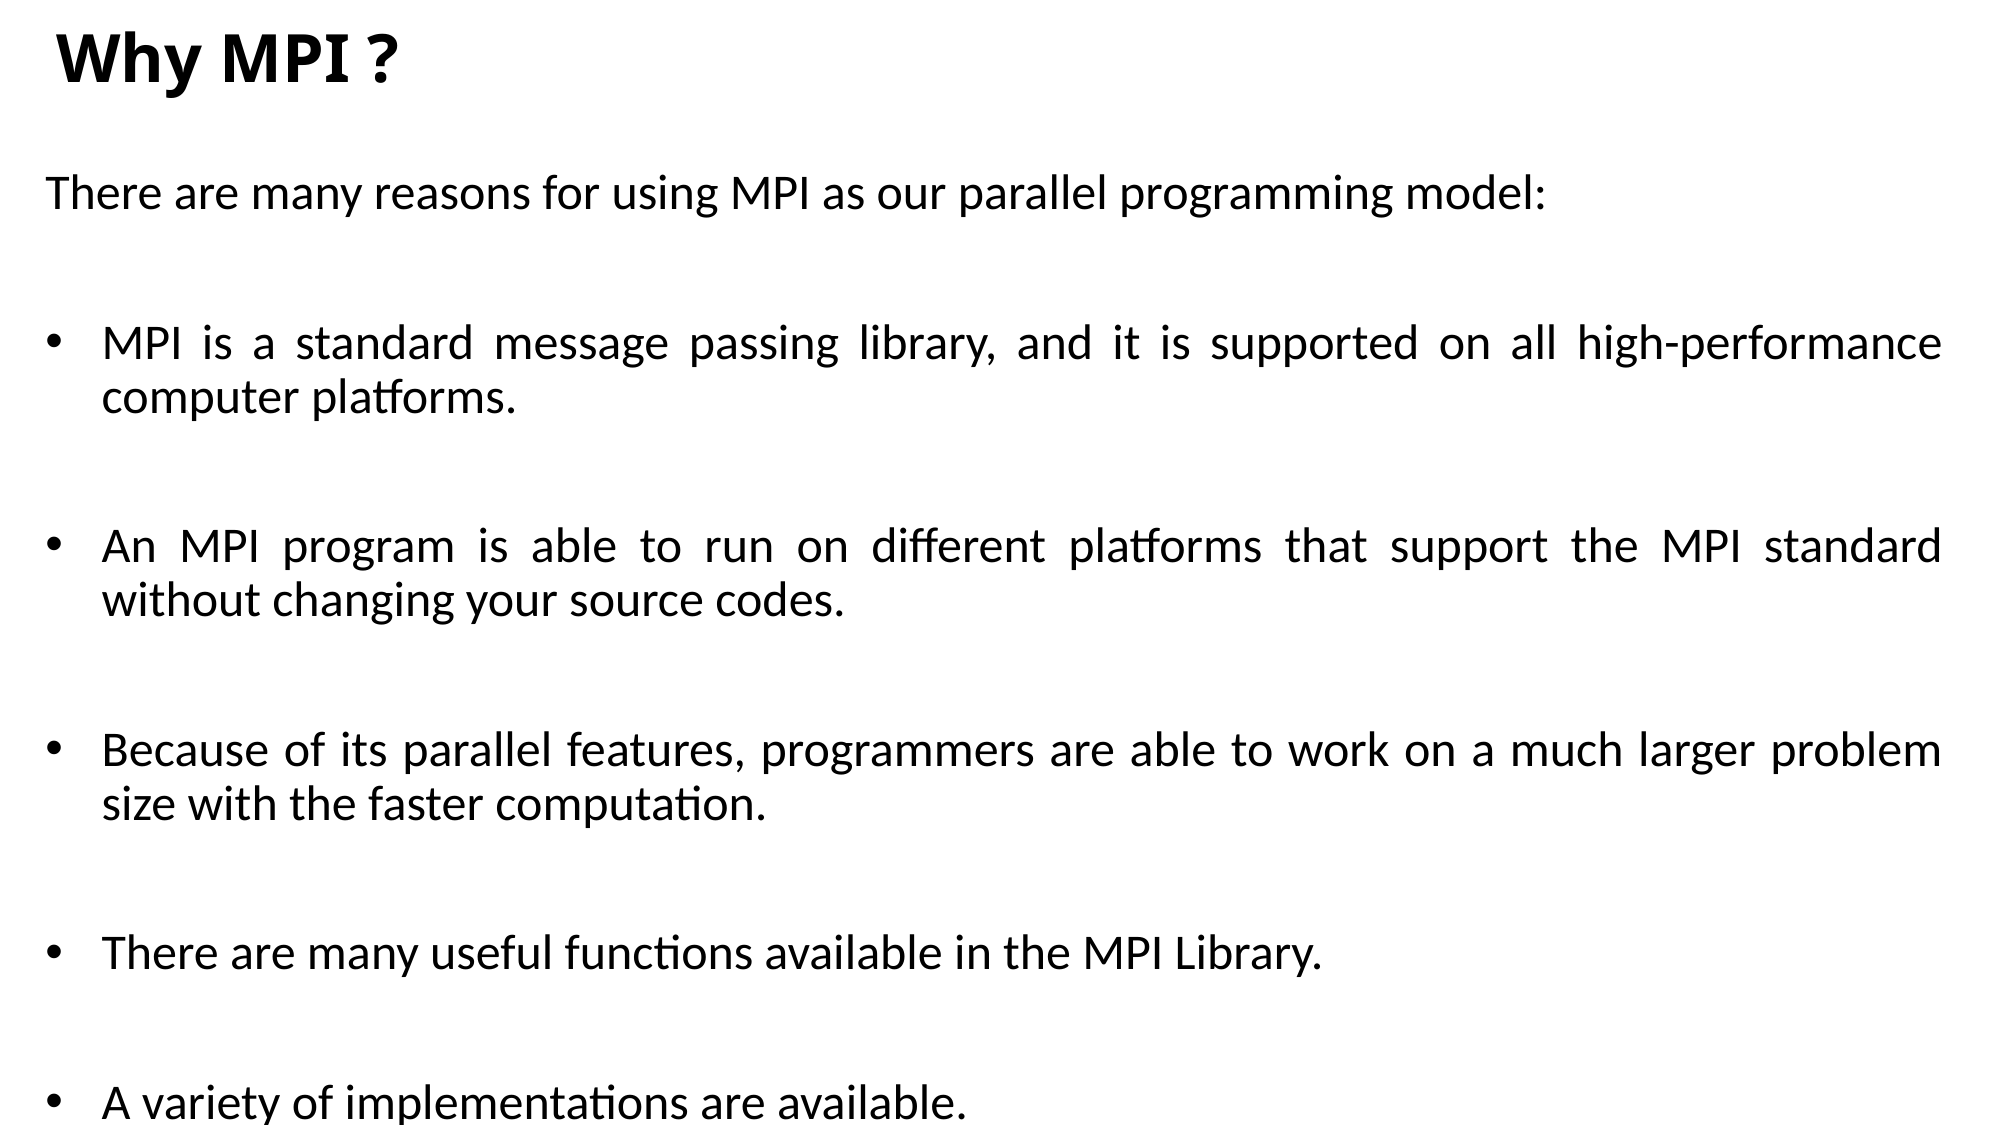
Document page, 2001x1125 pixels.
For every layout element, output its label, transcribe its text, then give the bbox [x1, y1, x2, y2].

subtitle There are many reasons for using MPI as our parallel programming model: MPI is a standard message passing library, and it is supported on all high-performance computer platforms. An MPI program is able to run on different platforms that support the MPI standard without changing your source codes. Because of its parallel features, programmers are able to work on a much larger problem size with the faster computation. There are many useful functions available in the MPI Library. A variety of implementations are available. [30, 158, 1959, 1050]
title Why MPI ? [41, 5, 1542, 158]
